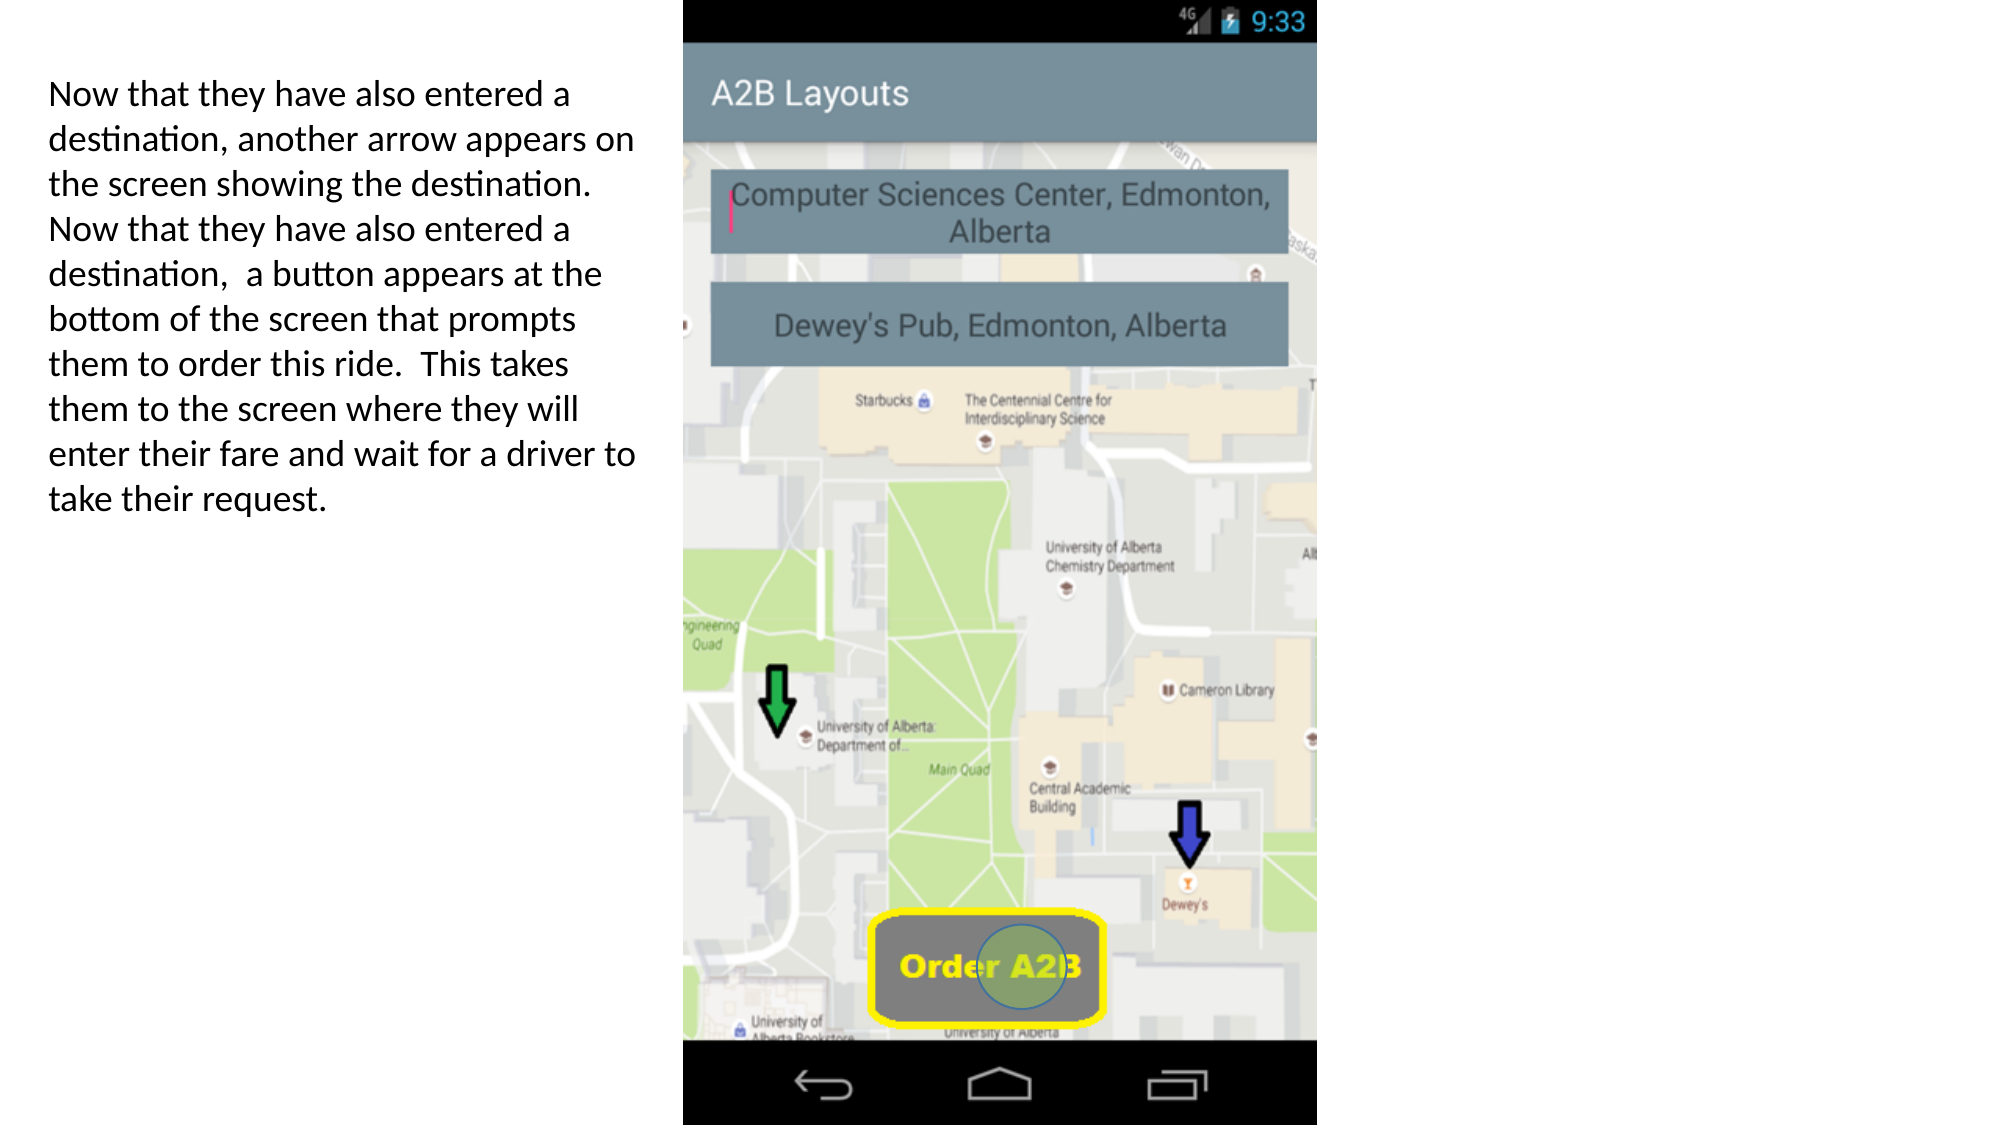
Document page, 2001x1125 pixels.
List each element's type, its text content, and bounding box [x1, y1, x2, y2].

picture [683, 0, 1317, 1125]
text_box Now that they have also entered a destination, another arrow appears on the screen showing the destination. Now that they have also entered a destination, a button appears at the bottom of the screen that prompts them to order this ride. This takes them to the screen where they will enter their fare and wait for a driver to take their request. [33, 61, 664, 527]
